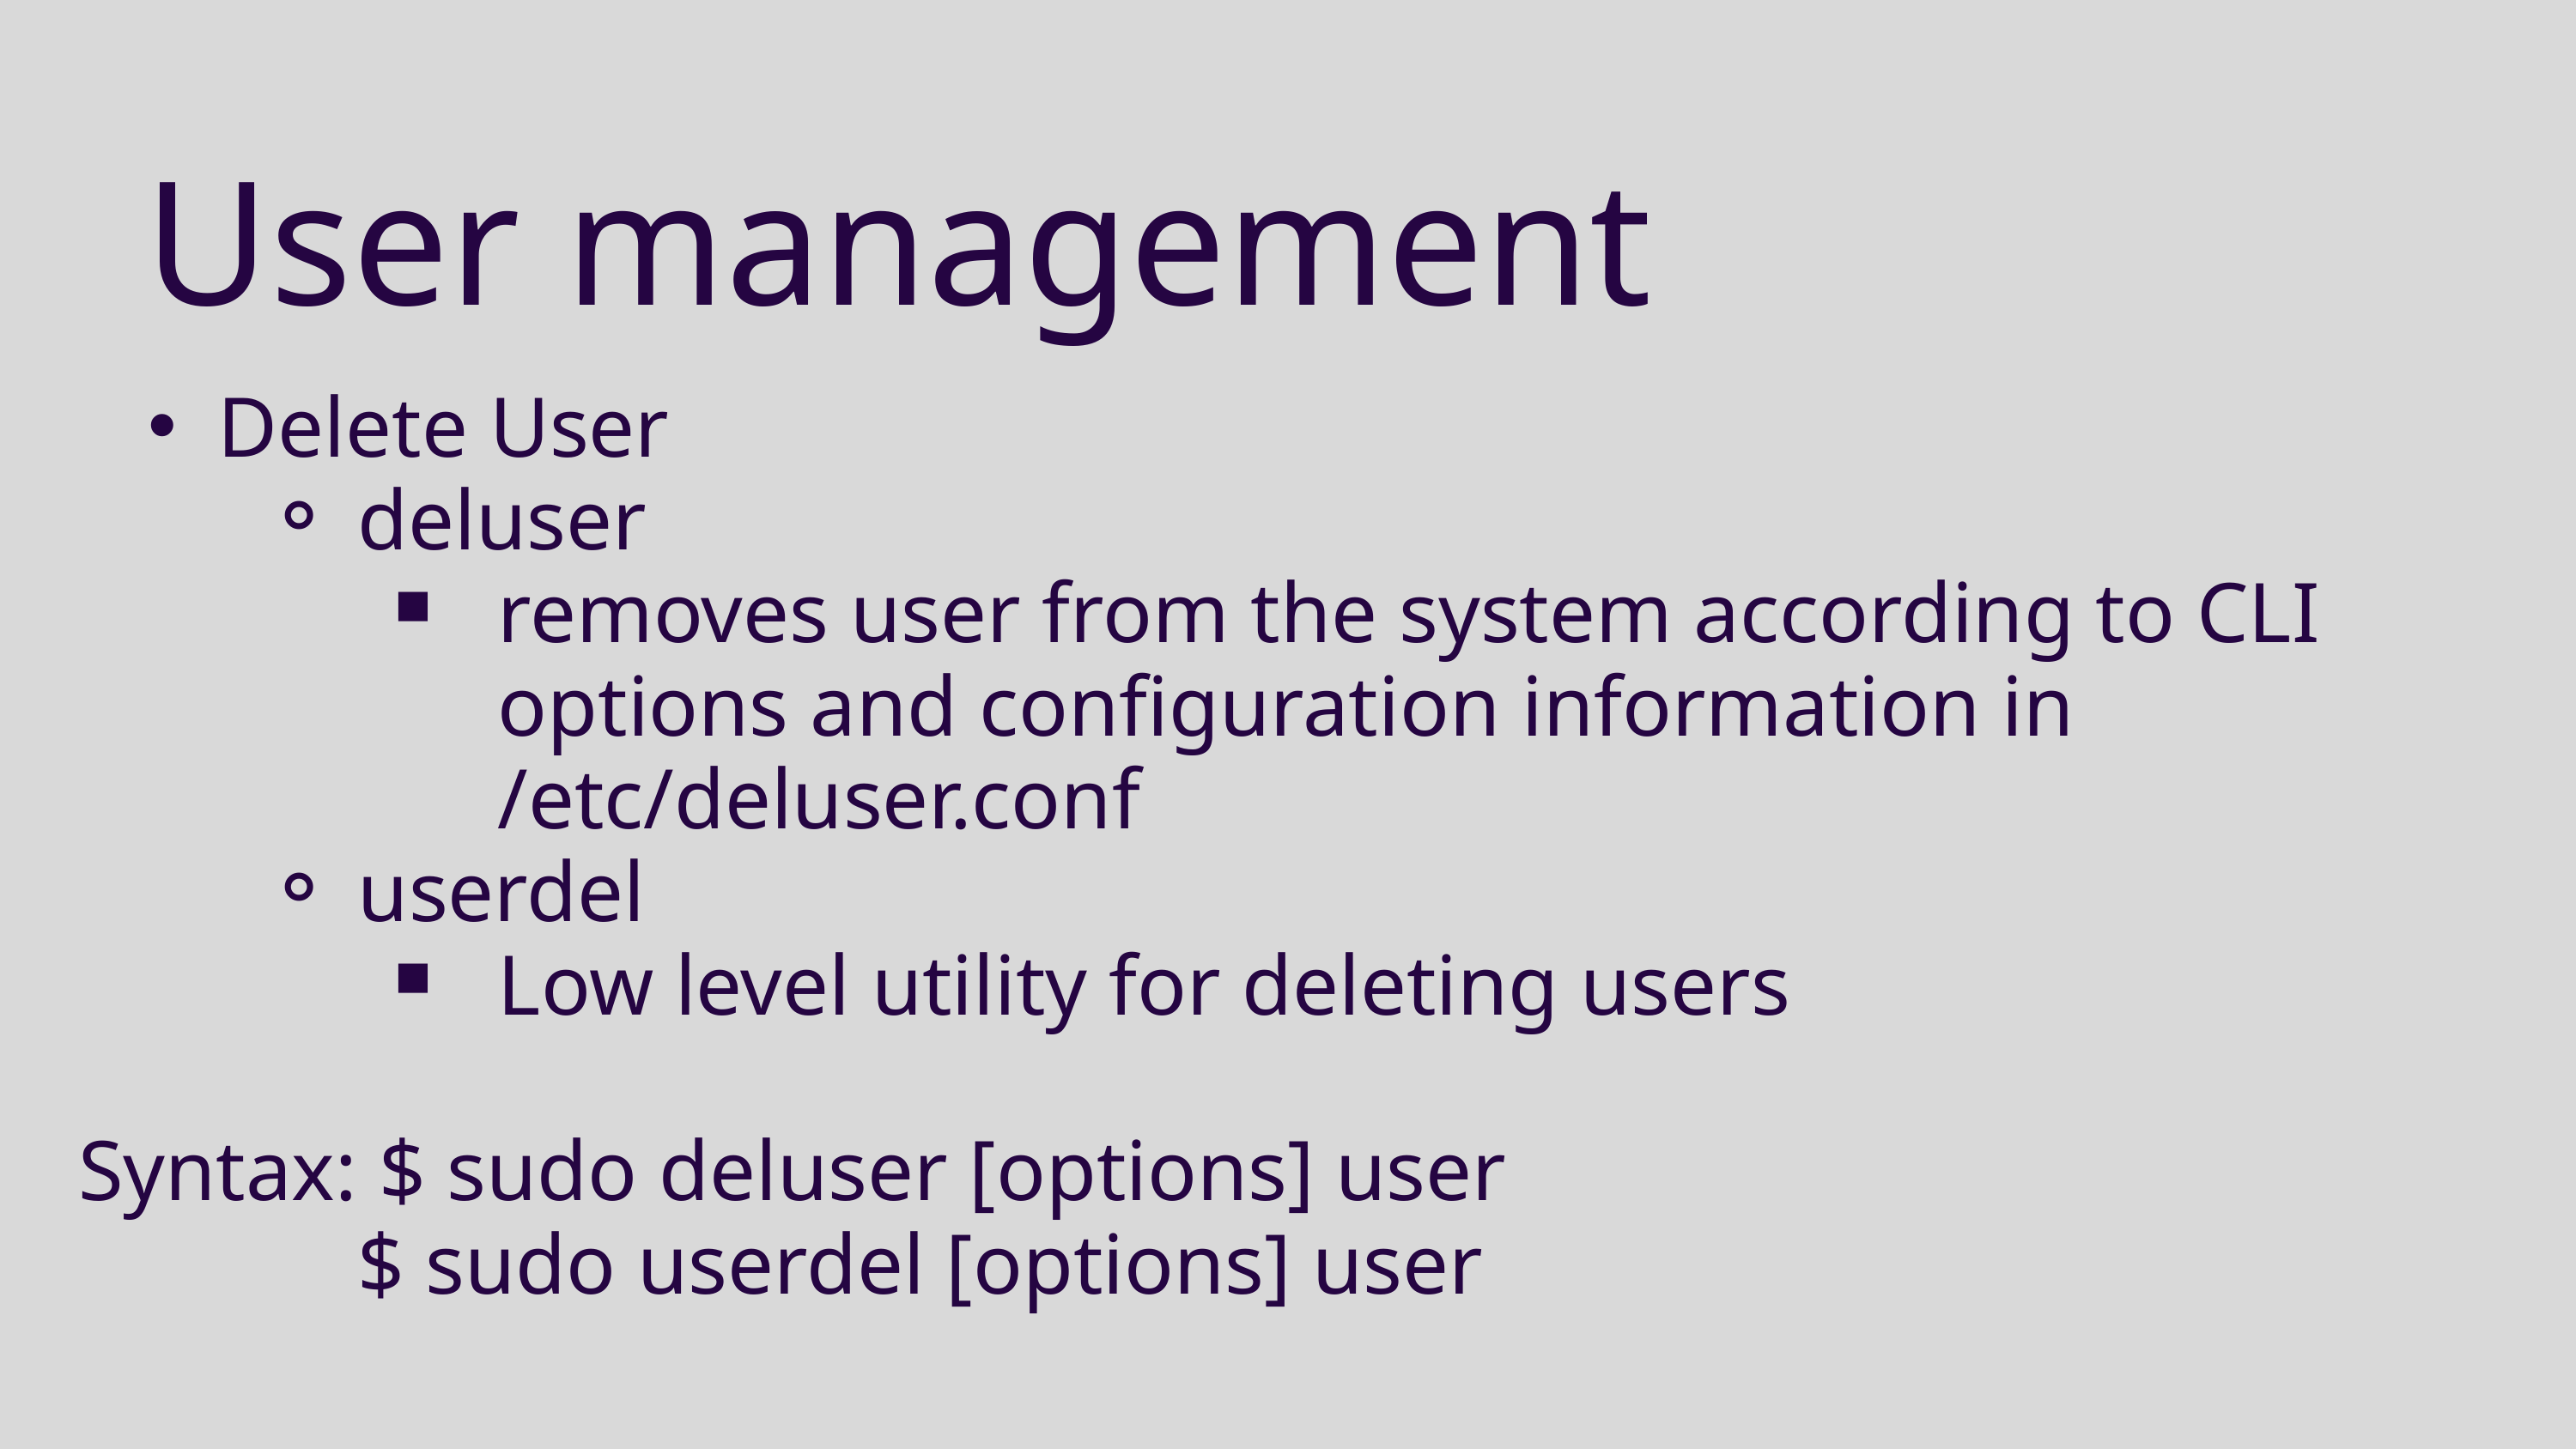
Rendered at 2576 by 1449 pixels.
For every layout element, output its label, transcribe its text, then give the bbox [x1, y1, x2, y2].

text_box User management [144, 145, 2432, 340]
text_box Delete User deluser removes user from the system according to CLI options and configuration information in /etc/deluser.conf userdel Low level utility for deleting users Syntax: $ sudo deluser [options] user $ sudo userdel [options] user [78, 380, 2531, 1311]
